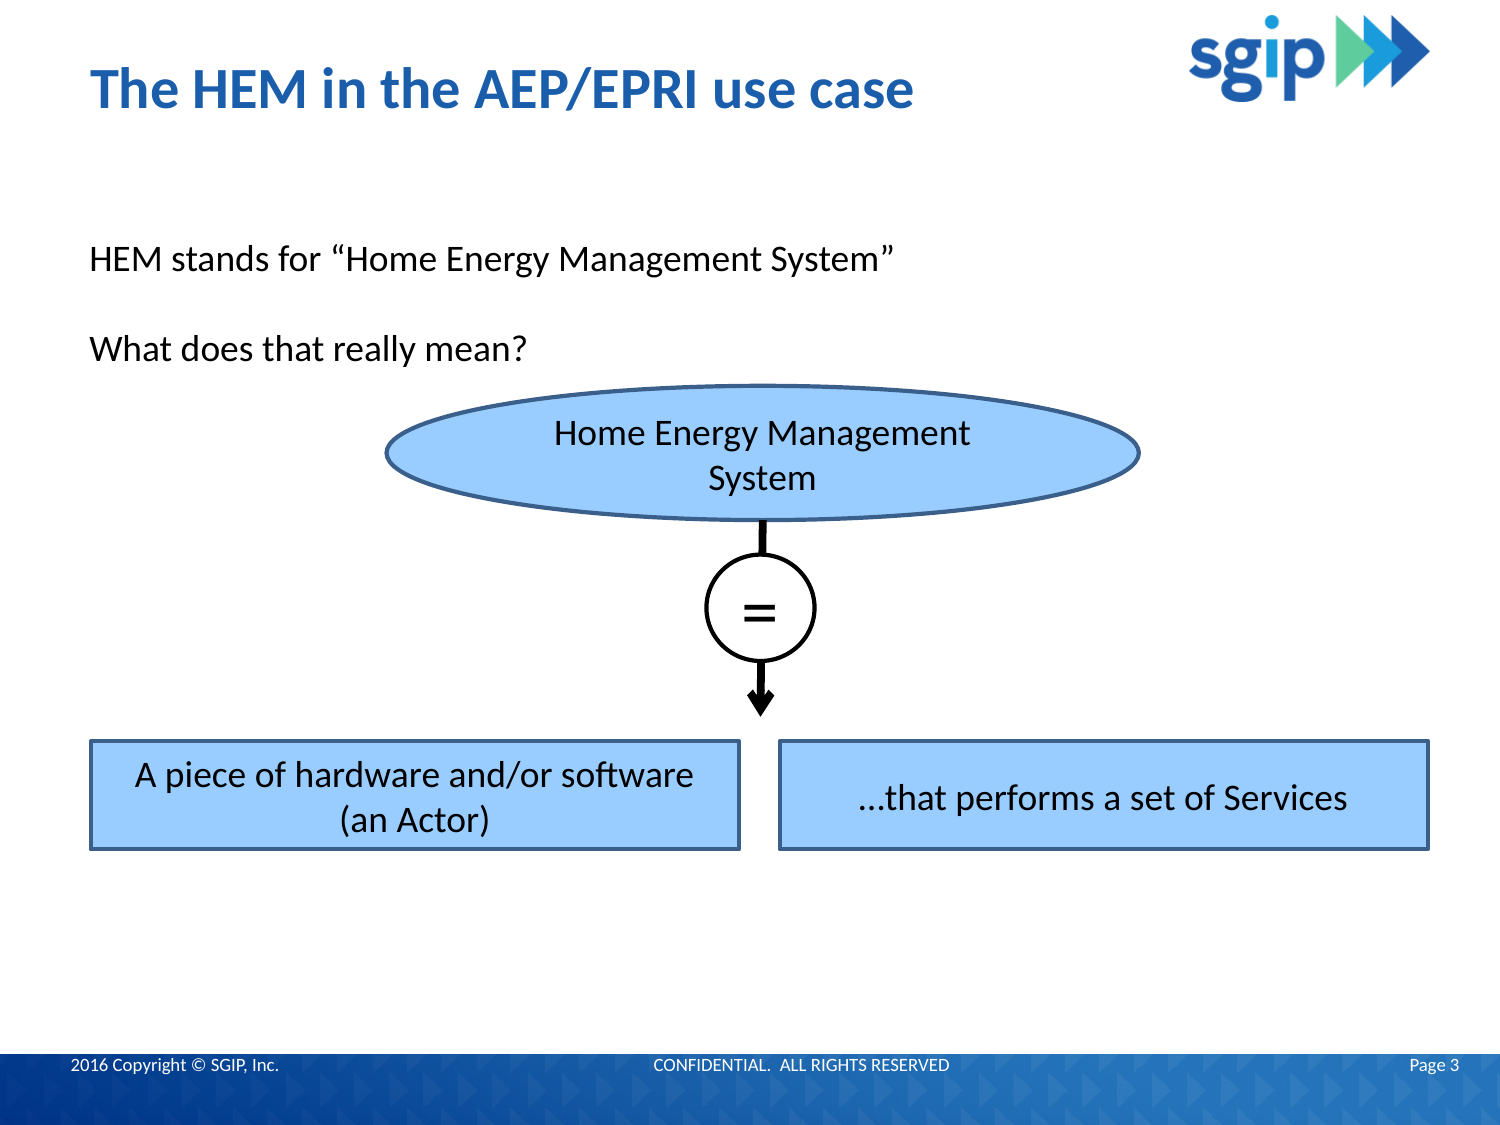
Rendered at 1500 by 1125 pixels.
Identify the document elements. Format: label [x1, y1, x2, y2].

text_box [0, 14, 1500, 1125]
